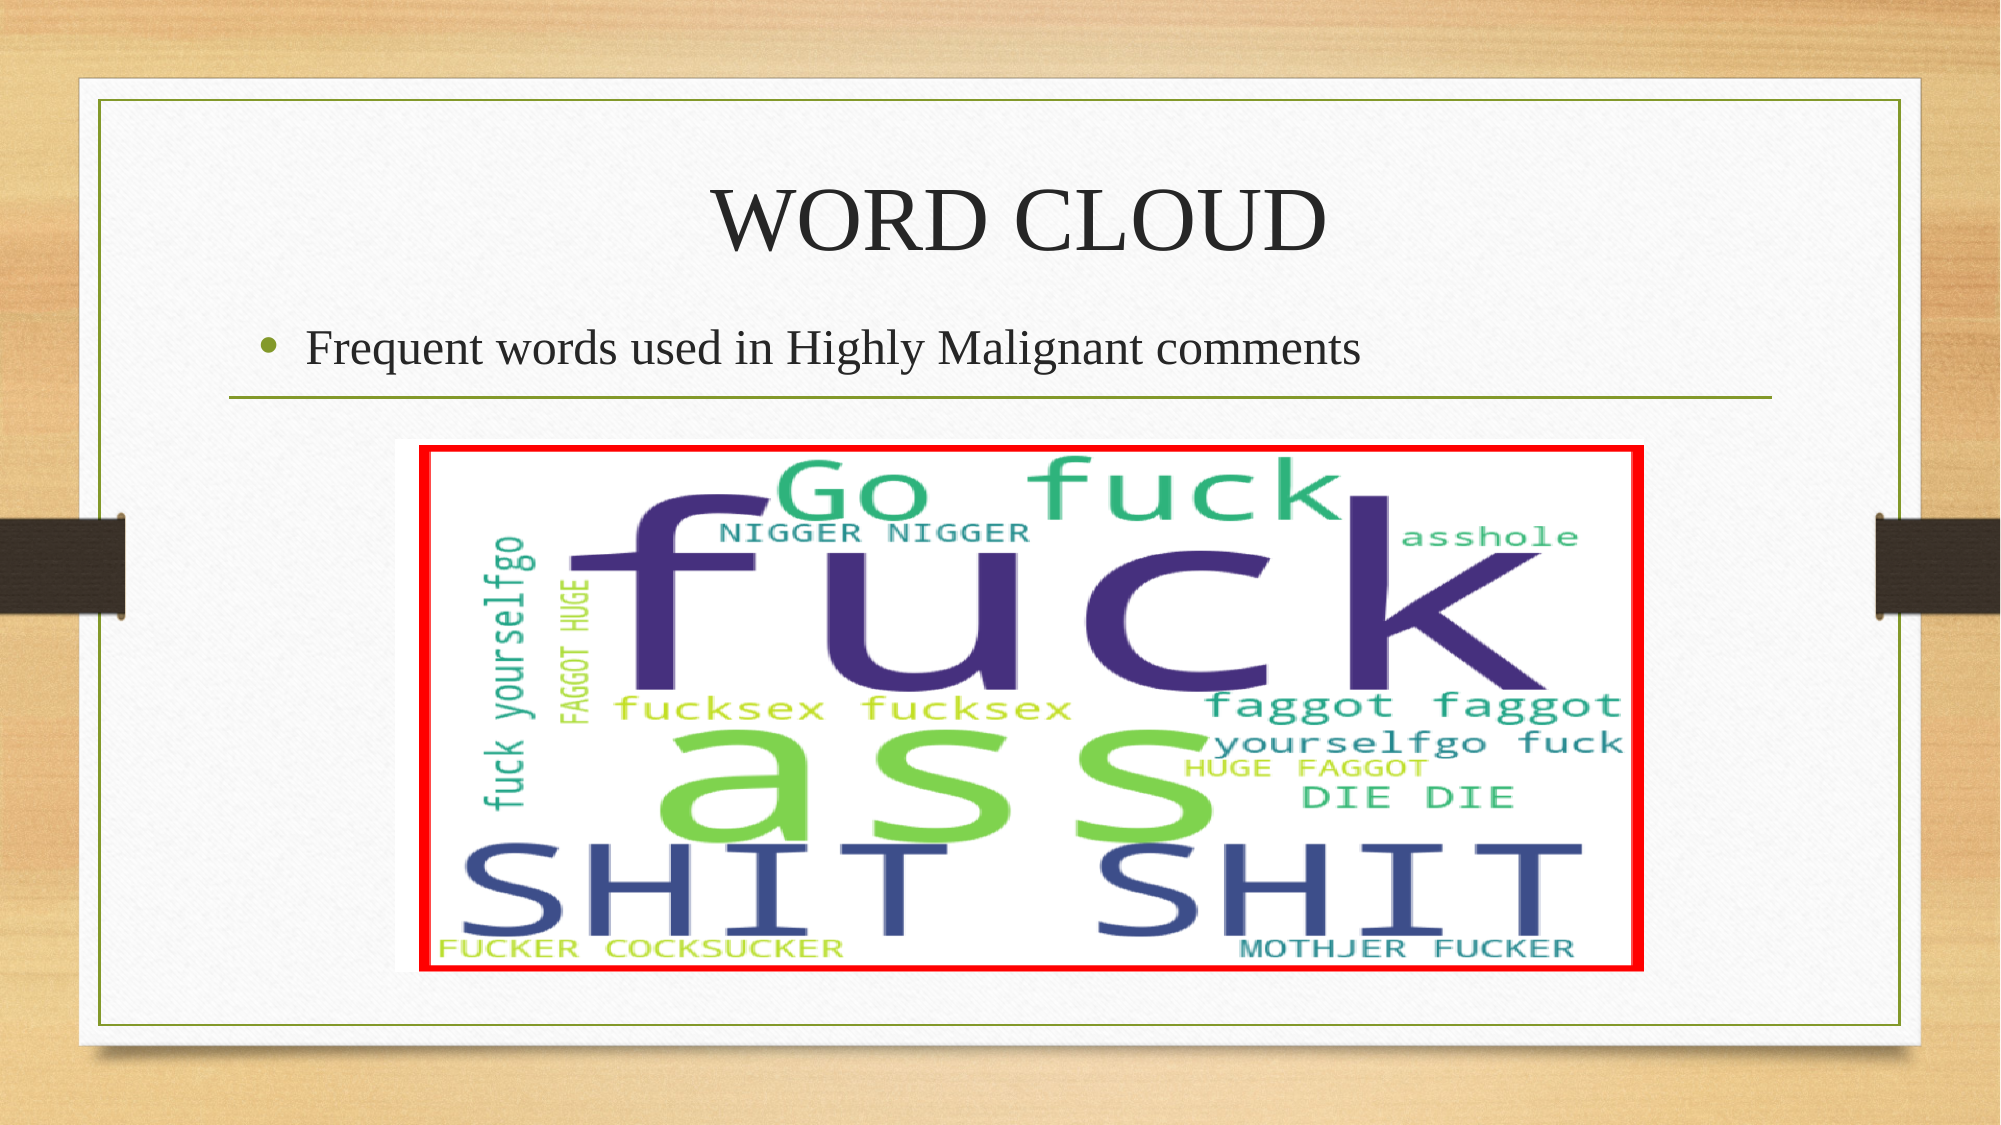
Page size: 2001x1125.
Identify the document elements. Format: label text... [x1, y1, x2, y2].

list Frequent words used in Highly Malignant comments [243, 306, 1887, 820]
picture [0, 0, 2001, 1125]
title WORD CLOUD [198, 70, 1842, 358]
